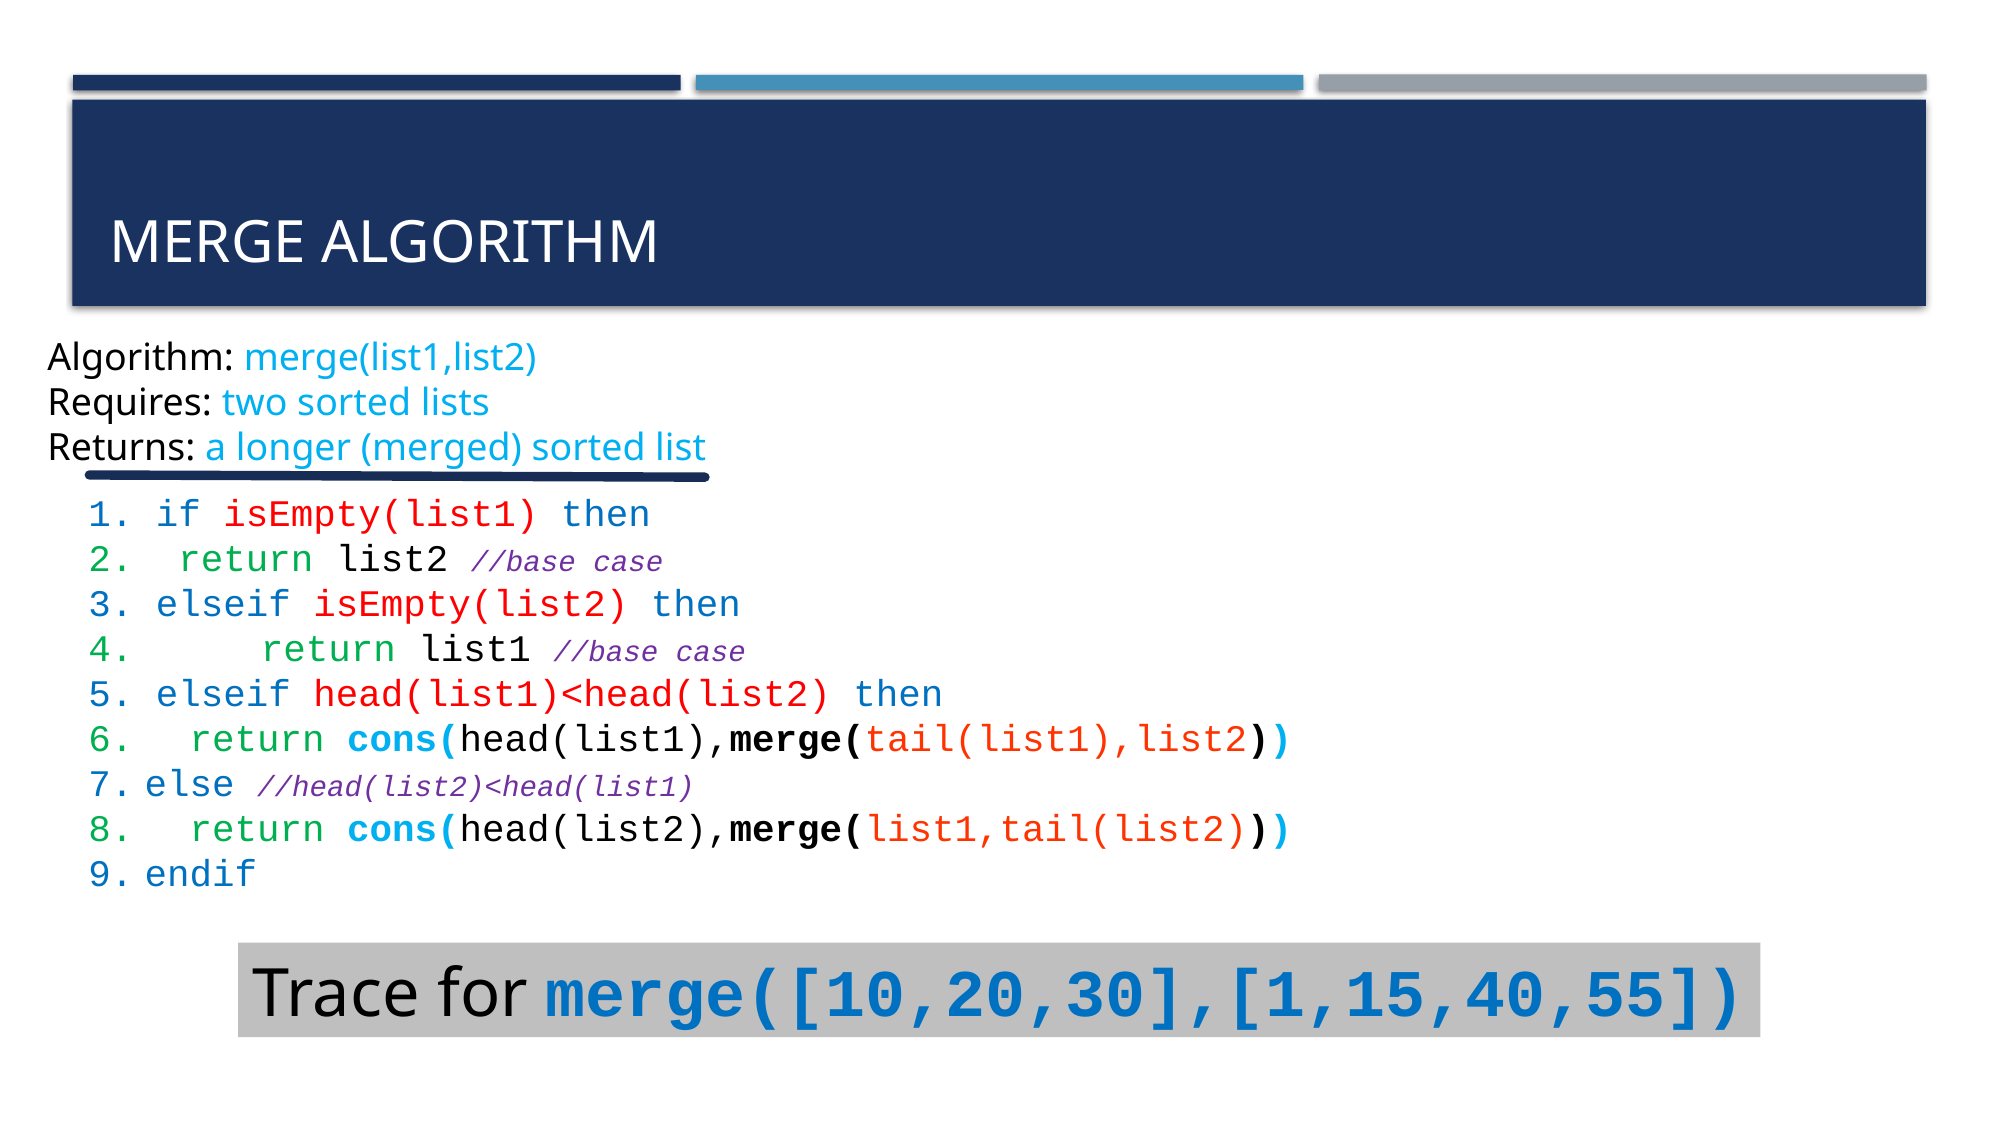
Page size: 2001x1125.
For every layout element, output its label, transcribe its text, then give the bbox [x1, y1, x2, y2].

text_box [88, 474, 706, 478]
title Merge algorithm [94, 119, 1904, 282]
text_box Trace for merge([10,20,30],[1,15,40,55]) [238, 942, 1761, 1038]
text_box Algorithm: merge(list1,list2) Requires: two sorted lists Returns: a longer (merged) sorted list [32, 325, 722, 476]
text_box 1. if isEmpty(list1) then 2. return list2 //base case 3. elseif isEmpty(list2) then 4. return list1 //base case 5. elseif head(list1)<head(list2) then return cons(head(list1),merge(tail(list1),list2)) else //head(list2)<head(list1) return cons(head(list2),merge(list1,tail(list2))) endif [73, 481, 1316, 902]
